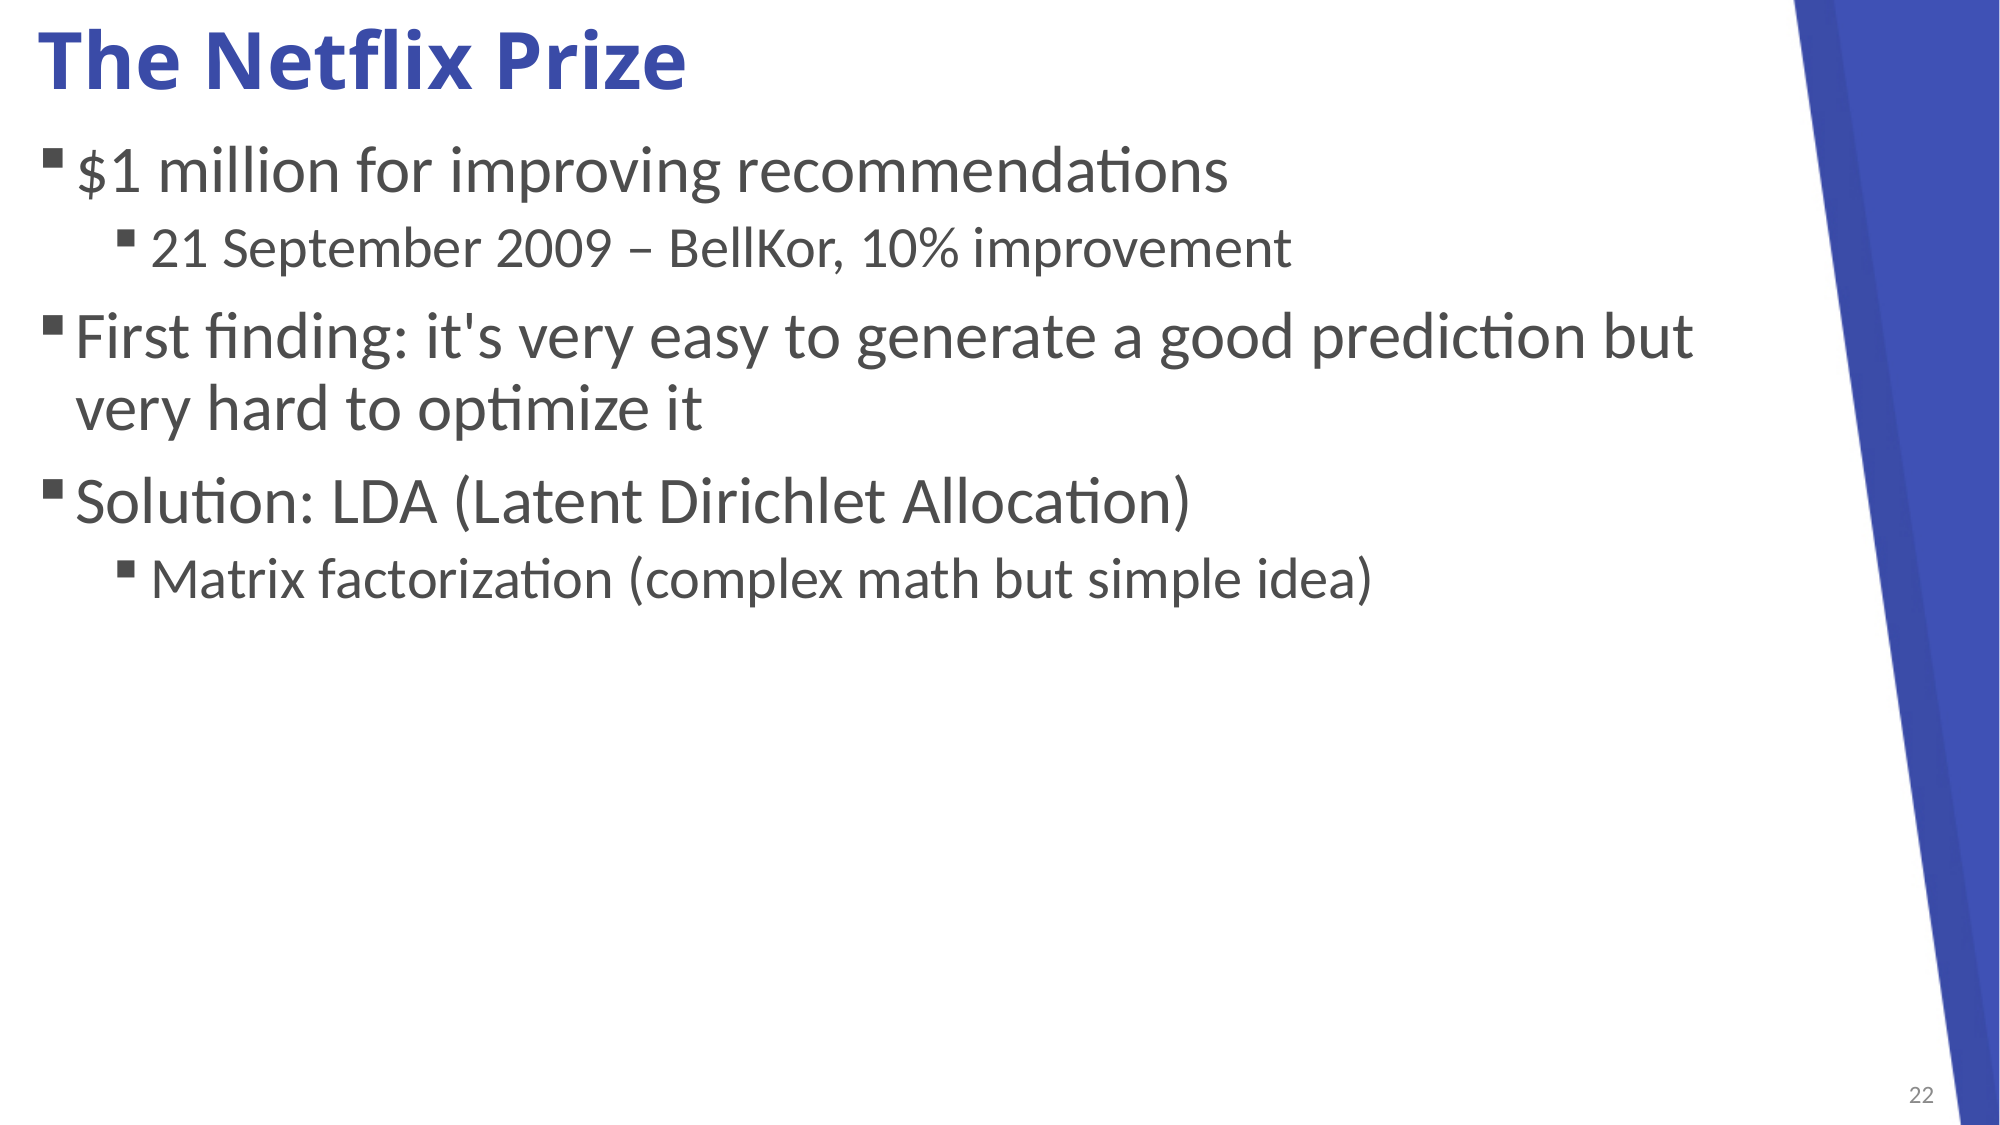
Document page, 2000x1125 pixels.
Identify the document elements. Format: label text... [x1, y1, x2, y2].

title The Netflix Prize [22, 0, 1950, 127]
picture [0, 0, 2000, 1125]
slide_number 22 [1849, 1063, 1950, 1124]
list $1 million for improving recommendations 21 September 2009 – BellKor, 10% improvement First finding: it's very easy to generate a good prediction but very hard to optimize it Solution: LDA (Latent Dirichlet Allocation) Matrix factorization (complex math but simple idea) [22, 127, 1950, 1103]
